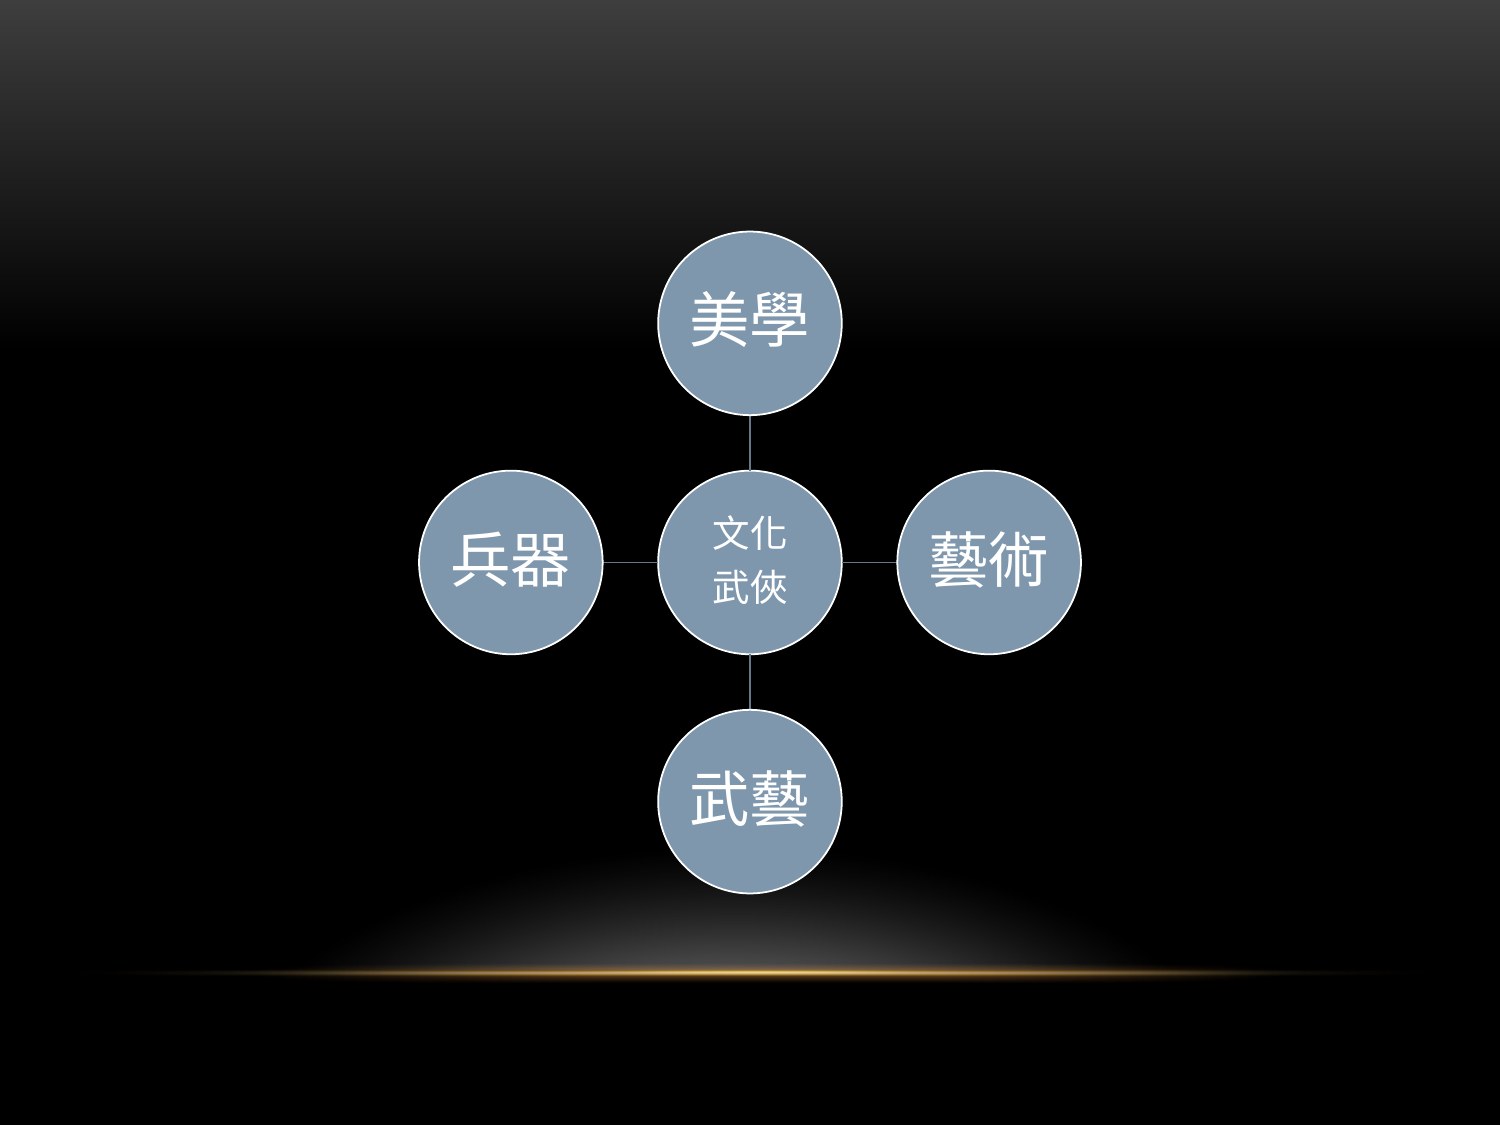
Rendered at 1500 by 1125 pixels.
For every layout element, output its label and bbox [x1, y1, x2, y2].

picture [0, 0, 1500, 1125]
text_box [249, 228, 1251, 897]
